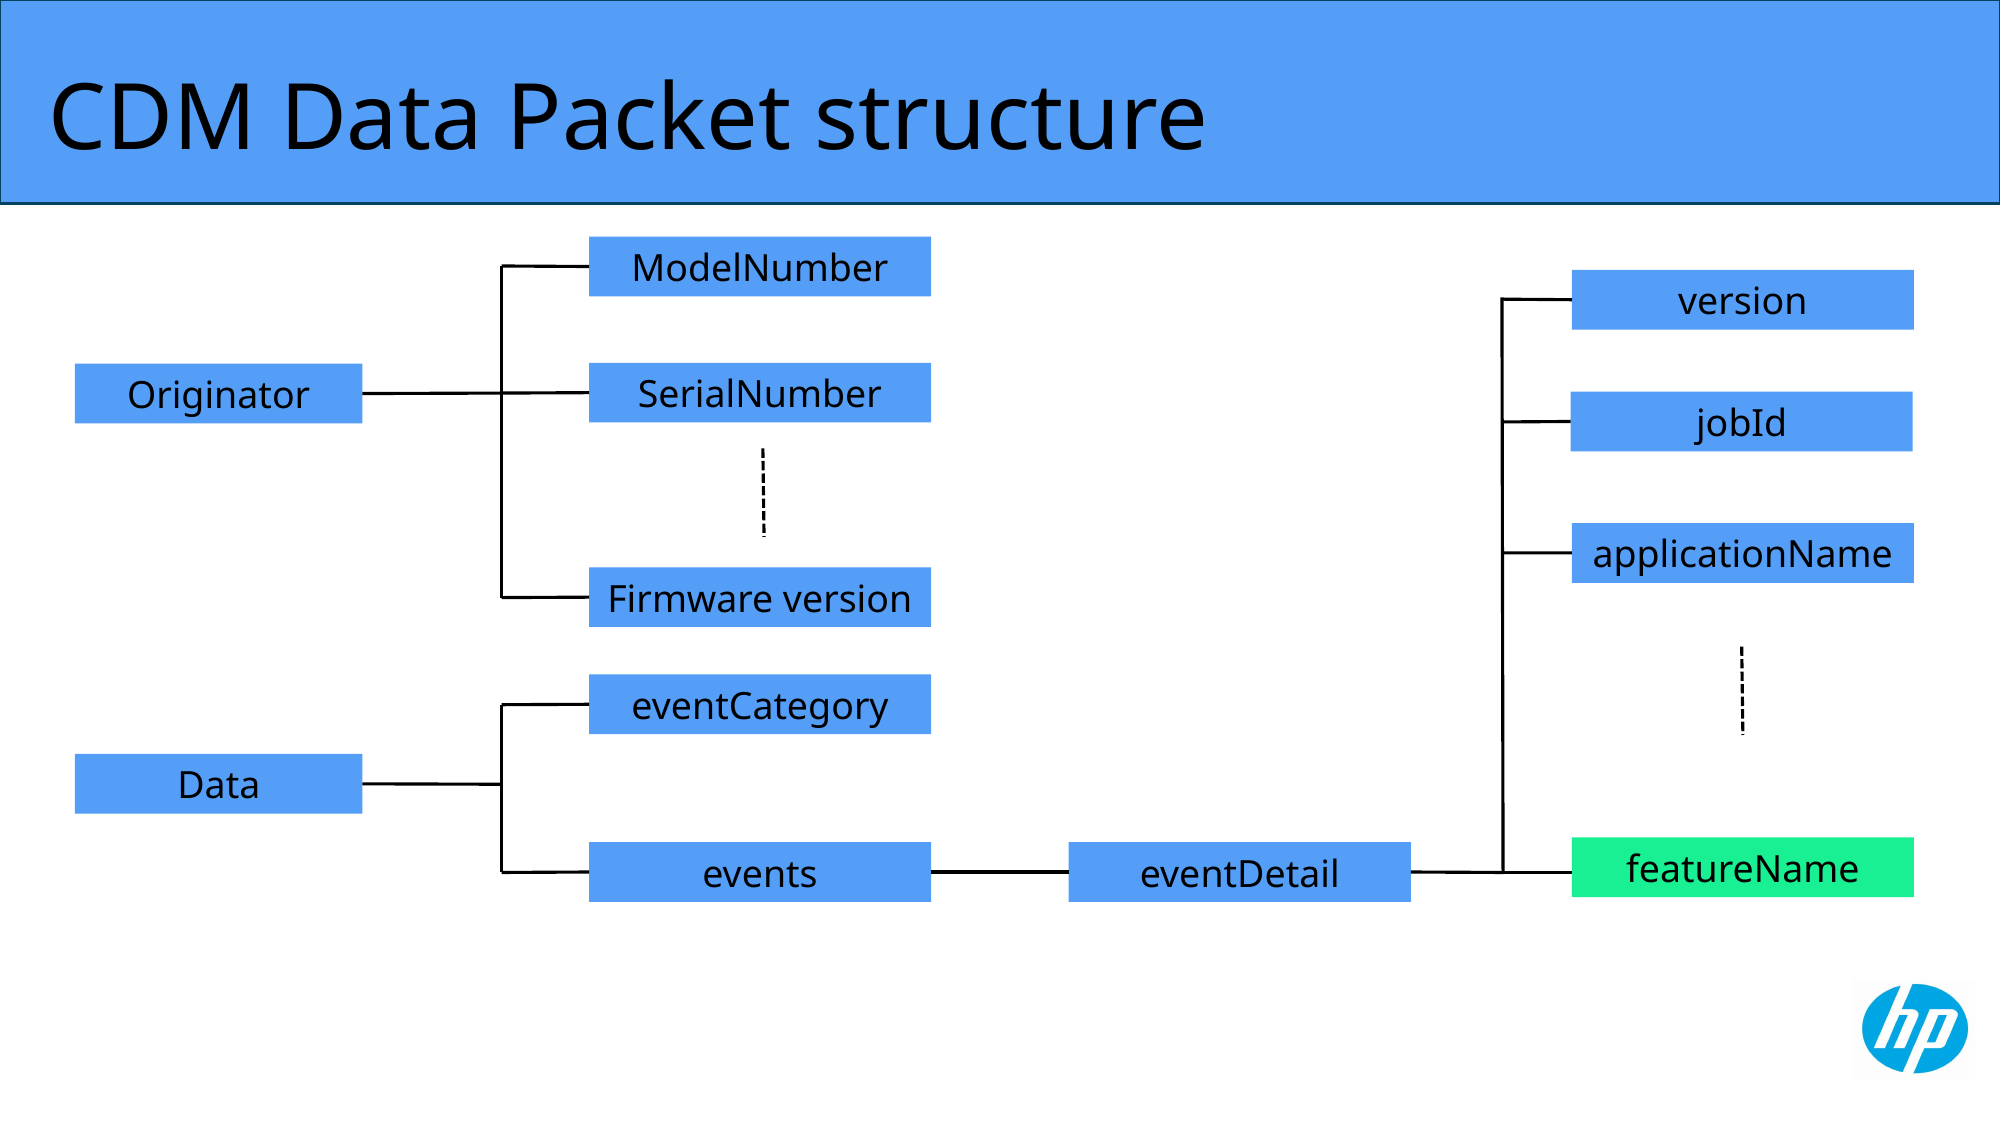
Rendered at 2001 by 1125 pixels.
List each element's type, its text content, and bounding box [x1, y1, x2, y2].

text_box eventCategory [589, 674, 932, 735]
text_box jobId [1570, 391, 1913, 452]
text_box ModelNumber [589, 236, 932, 297]
title CDM Data Packet structure [48, 12, 1954, 231]
text_box Data [74, 753, 363, 814]
text_box eventDetail [1068, 842, 1411, 902]
text_box Originator [74, 363, 363, 424]
text_box version [1571, 269, 1914, 330]
text_box applicationName [1571, 523, 1914, 583]
text_box featureName [1571, 837, 1914, 898]
text_box events [589, 842, 932, 902]
text_box [0, 0, 2000, 205]
text_box [46, 216, 805, 1074]
text_box Firmware version [589, 567, 932, 627]
text_box SerialNumber [589, 362, 932, 423]
picture [1853, 978, 1975, 1081]
